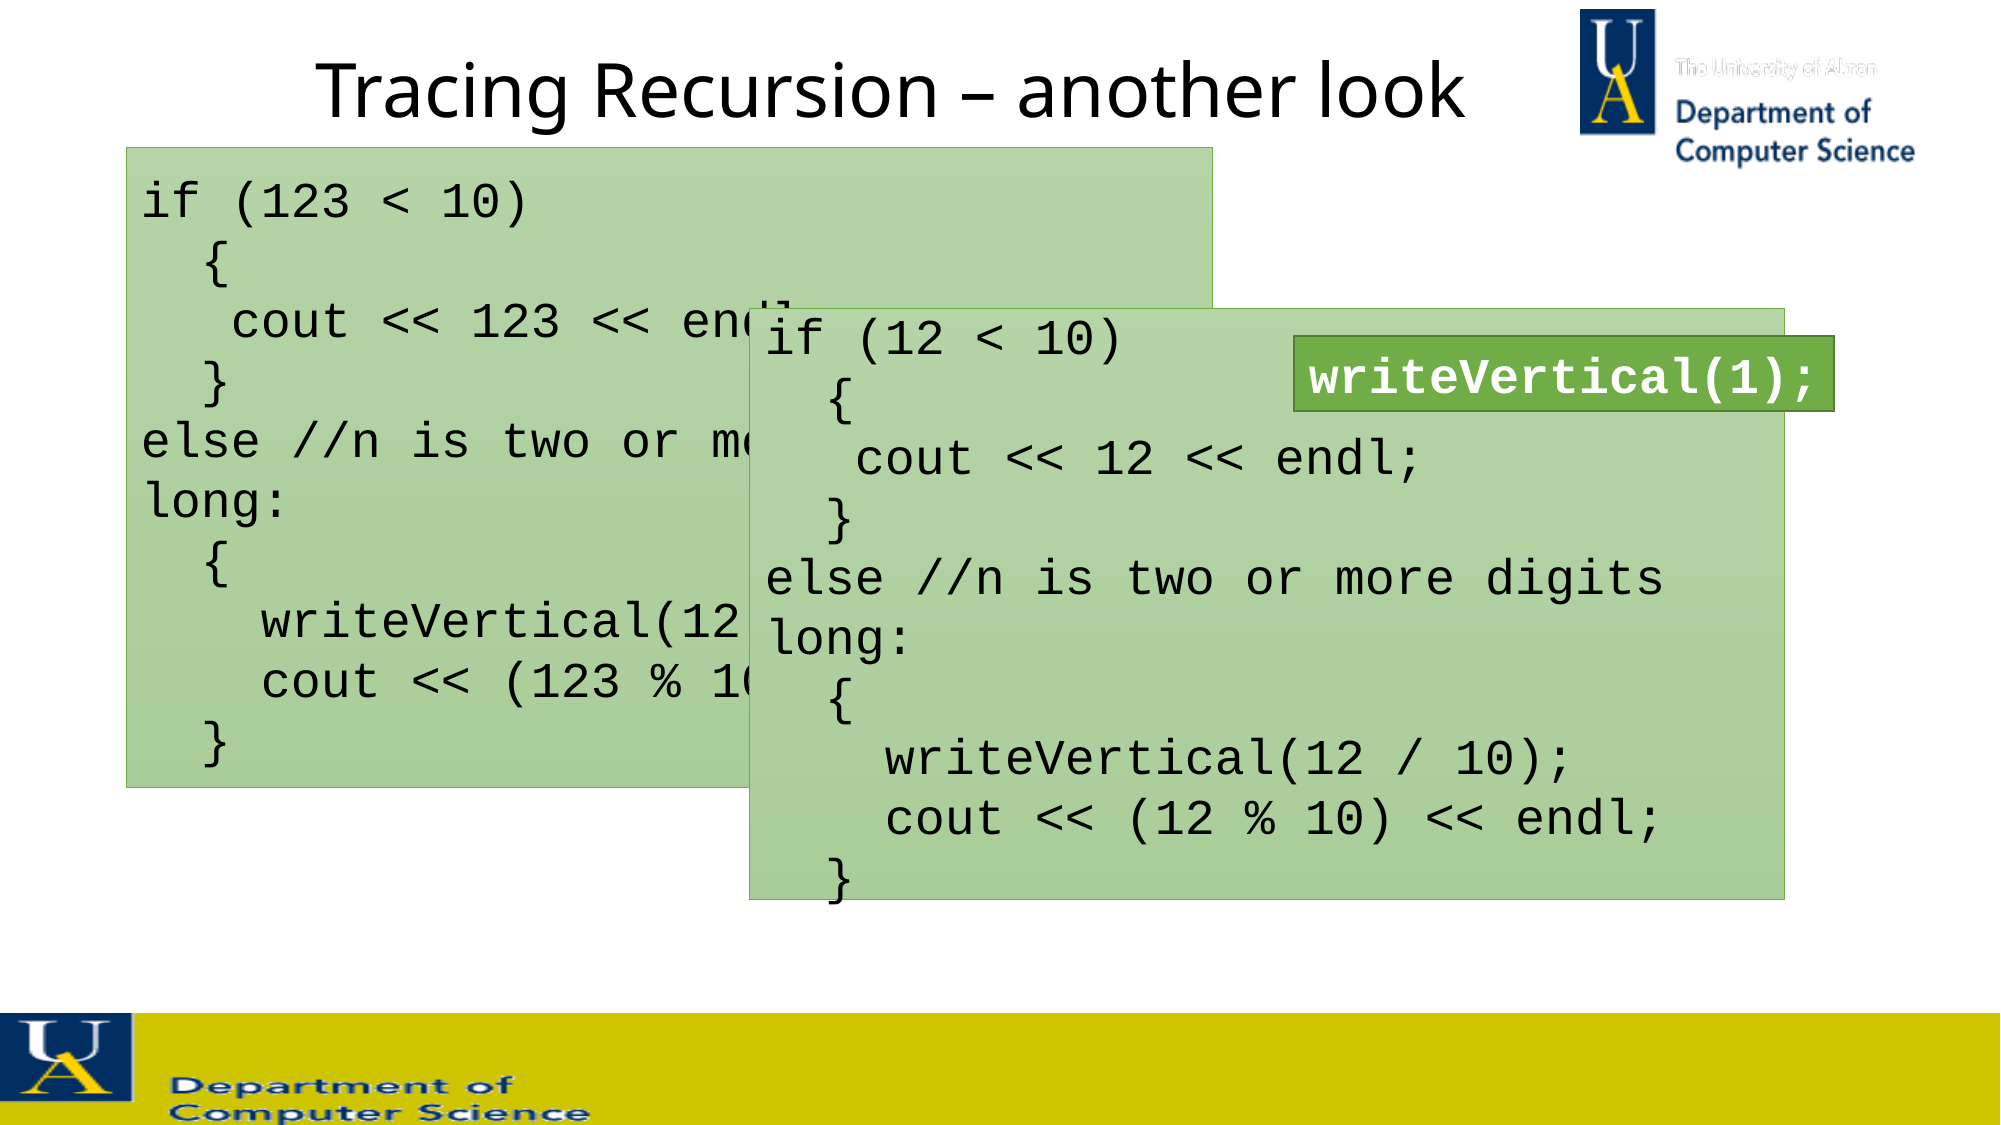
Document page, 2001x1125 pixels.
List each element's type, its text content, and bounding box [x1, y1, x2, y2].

text_box writeVertical(1); [1293, 335, 1835, 412]
title Tracing Recursion – another look [300, 0, 1638, 188]
picture [0, 1013, 2000, 1125]
text_box if (12 < 10) { cout << 12 << endl; } else //n is two or more digits long: { writeVertical(12 / 10); cout << (12 % 10) << endl; } [749, 308, 1785, 900]
picture [1580, 9, 2001, 198]
text_box if (123 < 10) { cout << 123 << endl; } else //n is two or more digits long: { writeVertical(12 / 10); cout << (123 % 10) << endl; } [126, 147, 1213, 788]
